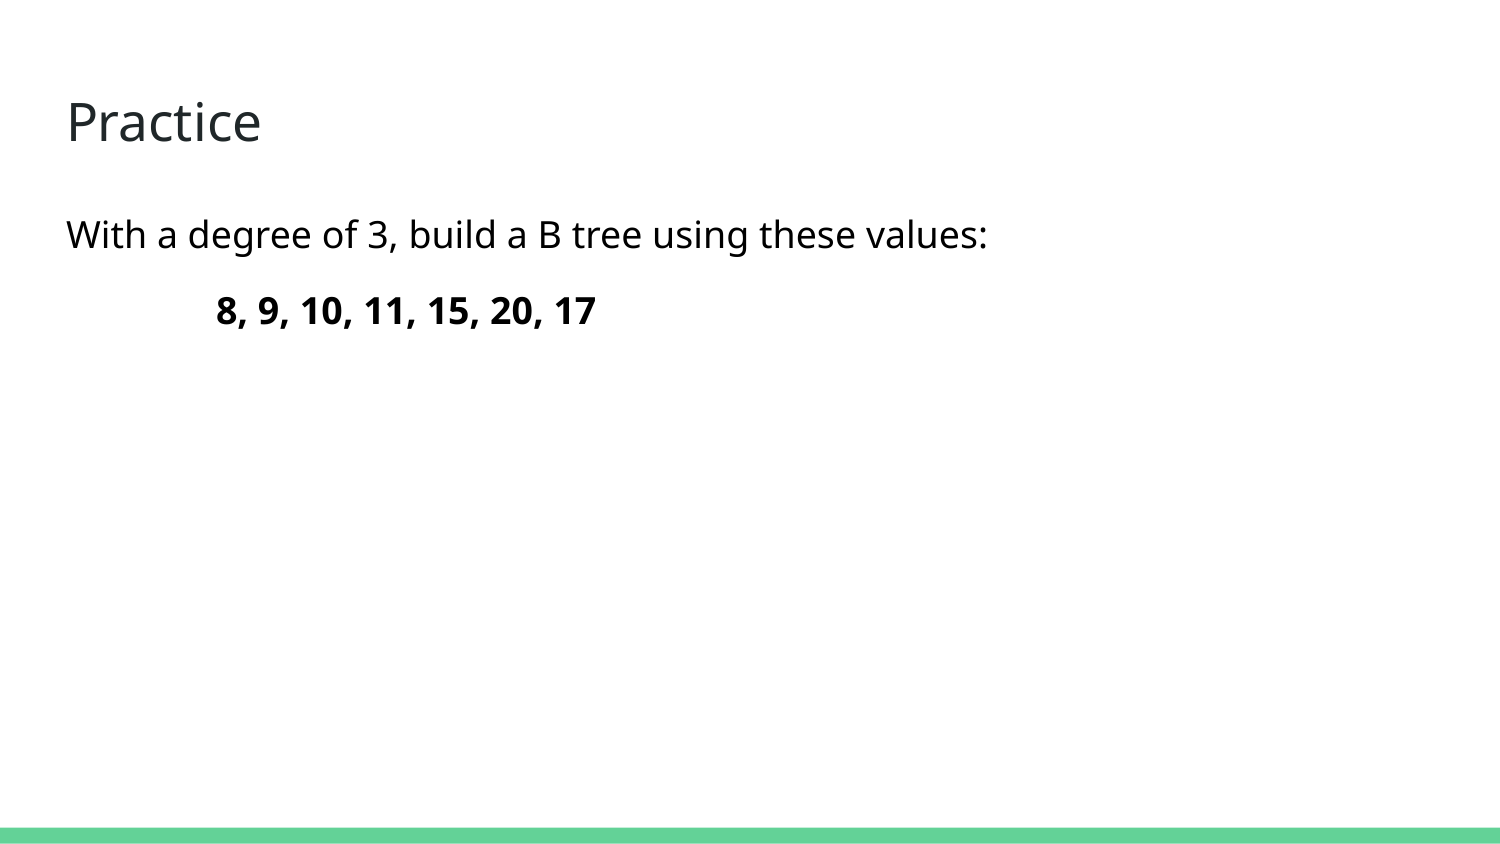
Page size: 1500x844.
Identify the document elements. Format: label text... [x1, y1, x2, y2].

title Practice [51, 72, 1449, 167]
list With a degree of 3, build a B tree using these values:​ 8, 9, 10, 11, 15, 20, 17​ [51, 189, 1449, 750]
